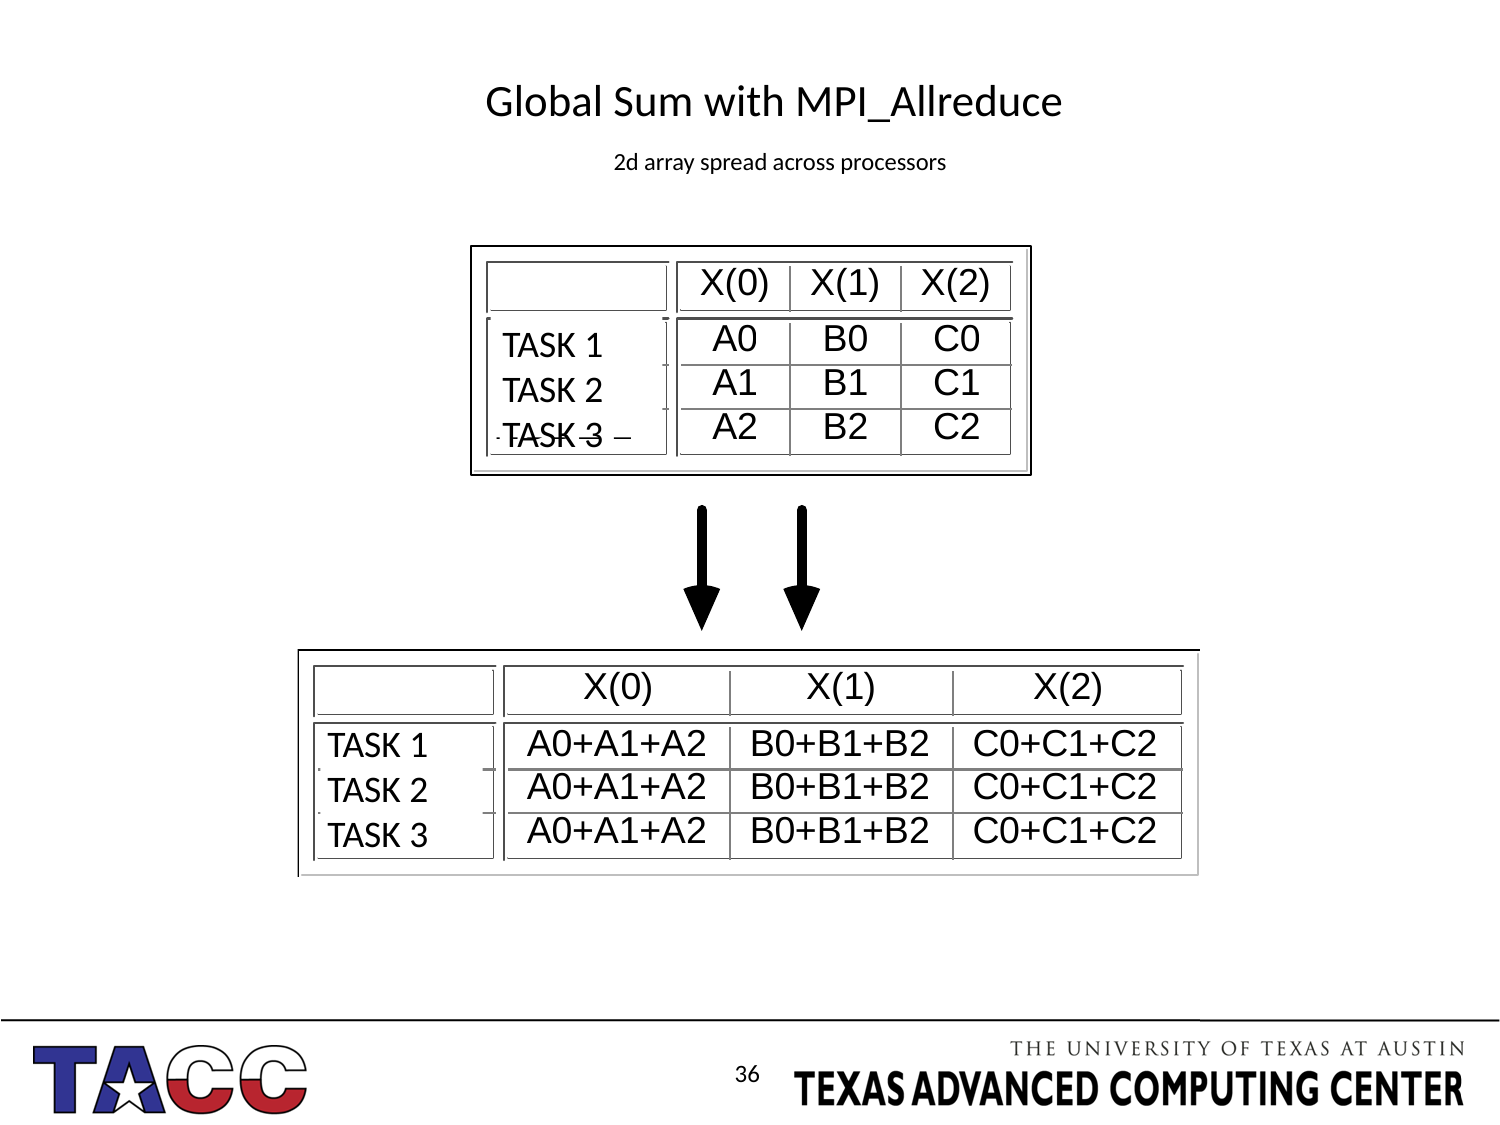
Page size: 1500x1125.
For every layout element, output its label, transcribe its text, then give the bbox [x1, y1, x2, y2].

title Global Sum with MPI_Allreduce 2d array spread across processors [112, 62, 1438, 188]
picture [297, 245, 1203, 880]
slide_number 36 [425, 1042, 775, 1103]
picture [0, 1018, 1500, 1125]
